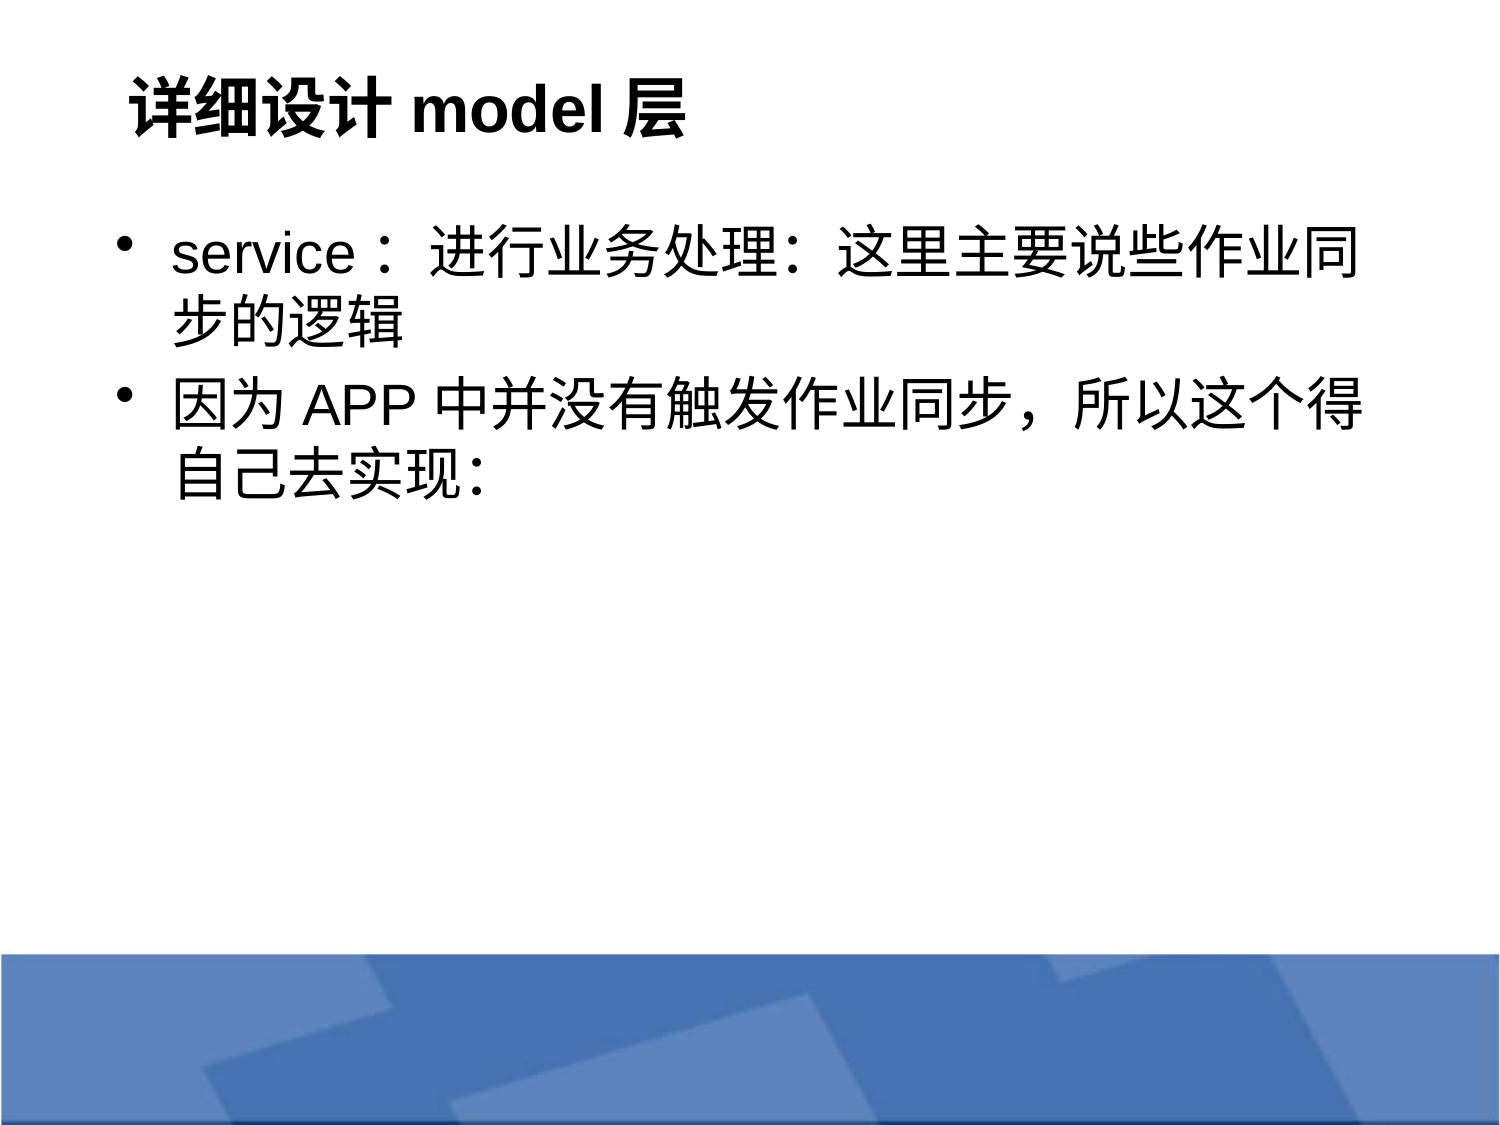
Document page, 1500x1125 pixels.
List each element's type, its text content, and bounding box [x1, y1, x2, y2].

title 详细设计model层 [111, 30, 1388, 182]
picture [0, 0, 1500, 1125]
list service：进行业务处理：这里主要说些作业同步的逻辑 因为APP中并没有触发作业同步，所以这个得自己去实现： [100, 207, 1401, 918]
